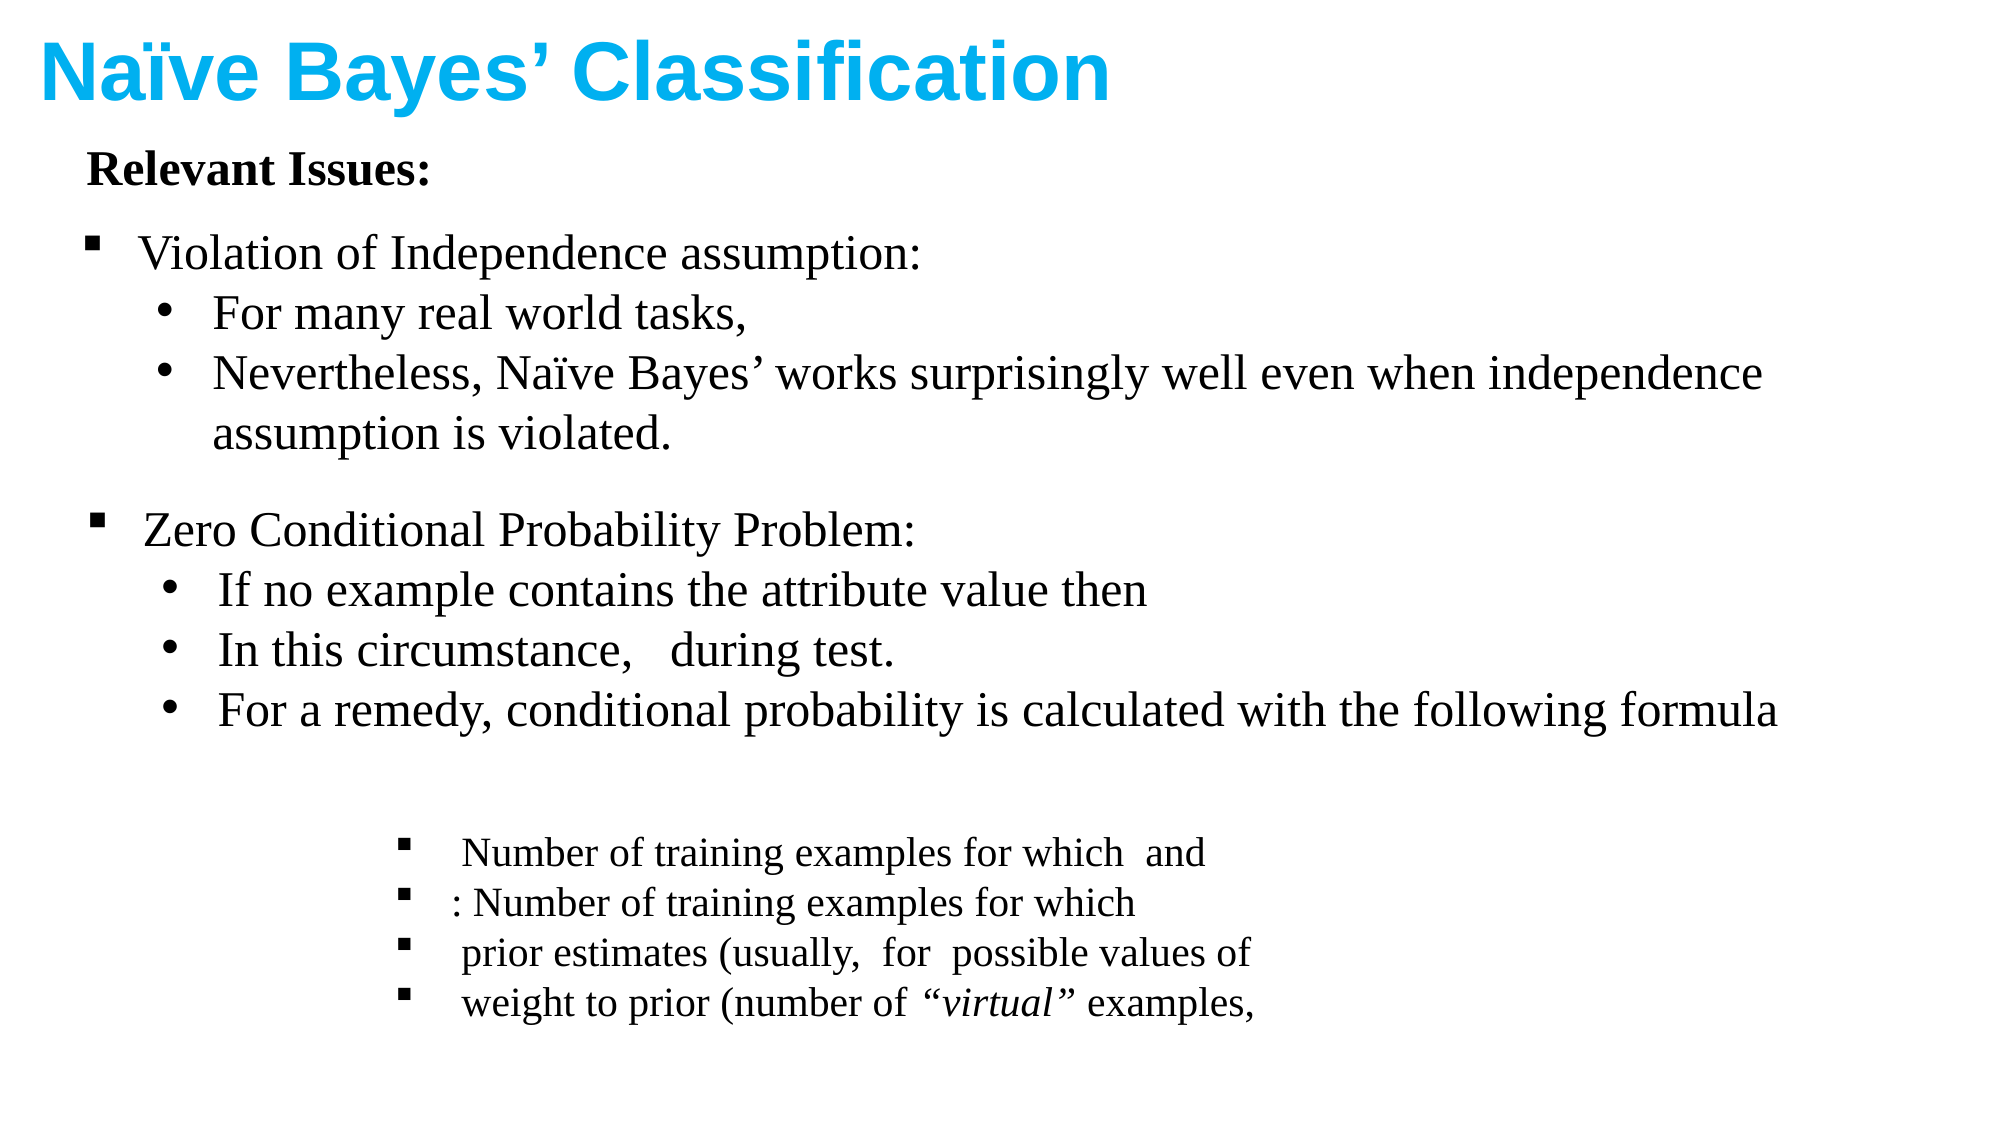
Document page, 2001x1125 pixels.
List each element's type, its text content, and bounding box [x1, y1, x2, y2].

text_box Relevant Issues: [71, 127, 1800, 203]
text_box Naïve Bayes’ Classification [24, 9, 1572, 125]
